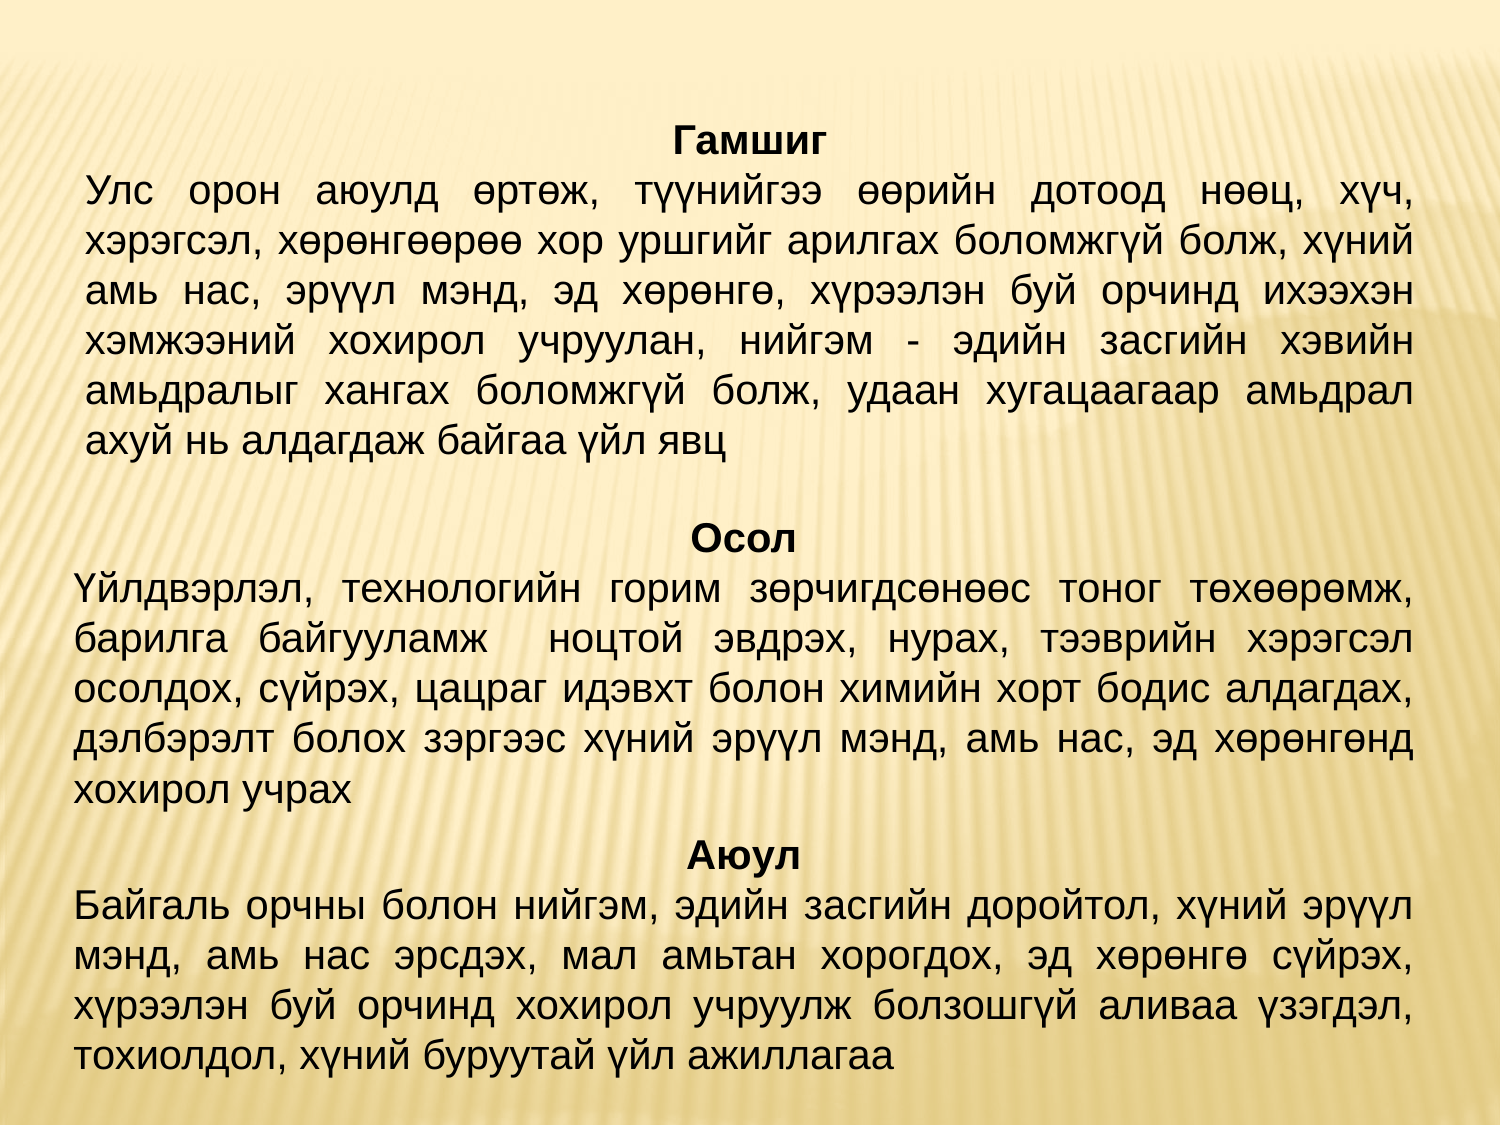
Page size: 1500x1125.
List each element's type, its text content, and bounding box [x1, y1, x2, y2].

text_box Осол Үйлдвэрлэл, технологийн горим зөрчигдсөнөөс тоног төхөөрөмж, барилга байгууламж ноцтой эвдрэх, нурах, тээврийн хэрэгсэл осолдох, сүйрэх, цацраг идэвхт болон химийн хорт бодис алдагдах, дэлбэрэлт болох зэргээс хүний эрүүл мэнд, амь нас, эд хөрөнгөнд хохирол учрах [58, 503, 1429, 819]
text_box Аюул Байгаль орчны болон нийгэм, эдийн засгийн доройтол, хүний эрүүл мэнд, амь нас эрсдэх, мал амьтан хорогдох, эд хөрөнгө сүйрэх, хүрээлэн буй орчинд хохирол учруулж болзошгүй аливаа үзэгдэл, тохиолдол, хүний буруутай үйл ажиллагаа [58, 820, 1429, 1086]
text_box Гамшиг Улс орон аюулд өртөж, түүнийгээ өөрийн дотоод нөөц, хүч, хэрэгсэл, хөрөнгөөрөө хор уршгийг арилгах боломжгүй болж, хүний амь нас, эрүүл мэнд, эд хөрөнгө, хүрээлэн буй орчинд ихээхэн хэмжээний хохирол учруулан, нийгэм - эдийн засгийн хэвийн амьдралыг хангах боломжгүй болж, удаан хугацаагаар амьдрал ахуй нь алдагдаж байгаа үйл явц [70, 105, 1430, 471]
